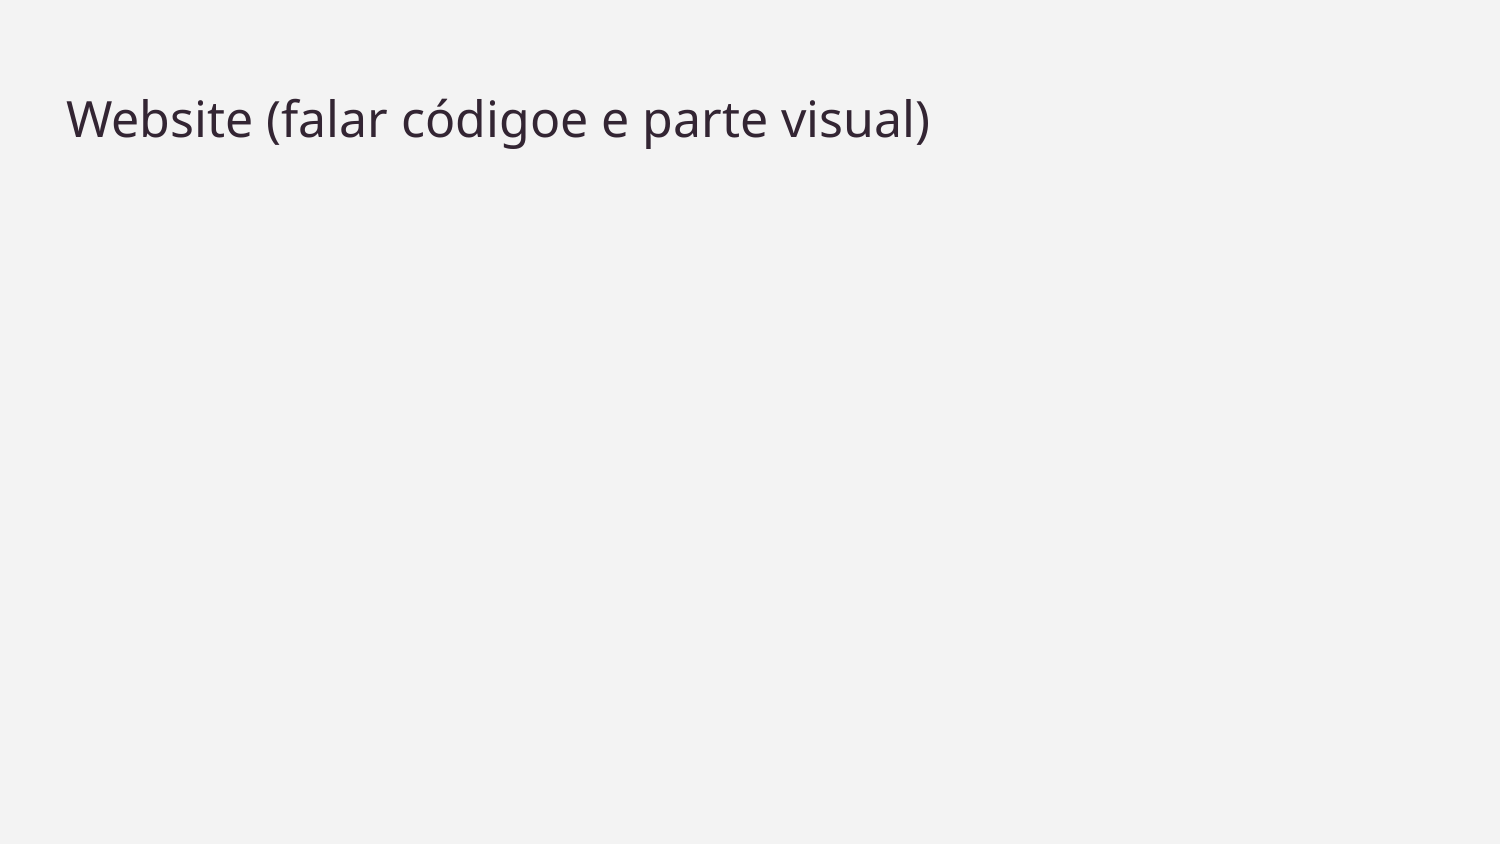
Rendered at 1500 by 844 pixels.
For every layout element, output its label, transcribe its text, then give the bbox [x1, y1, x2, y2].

title Website (falar códigoe e parte visual) [51, 72, 1449, 167]
